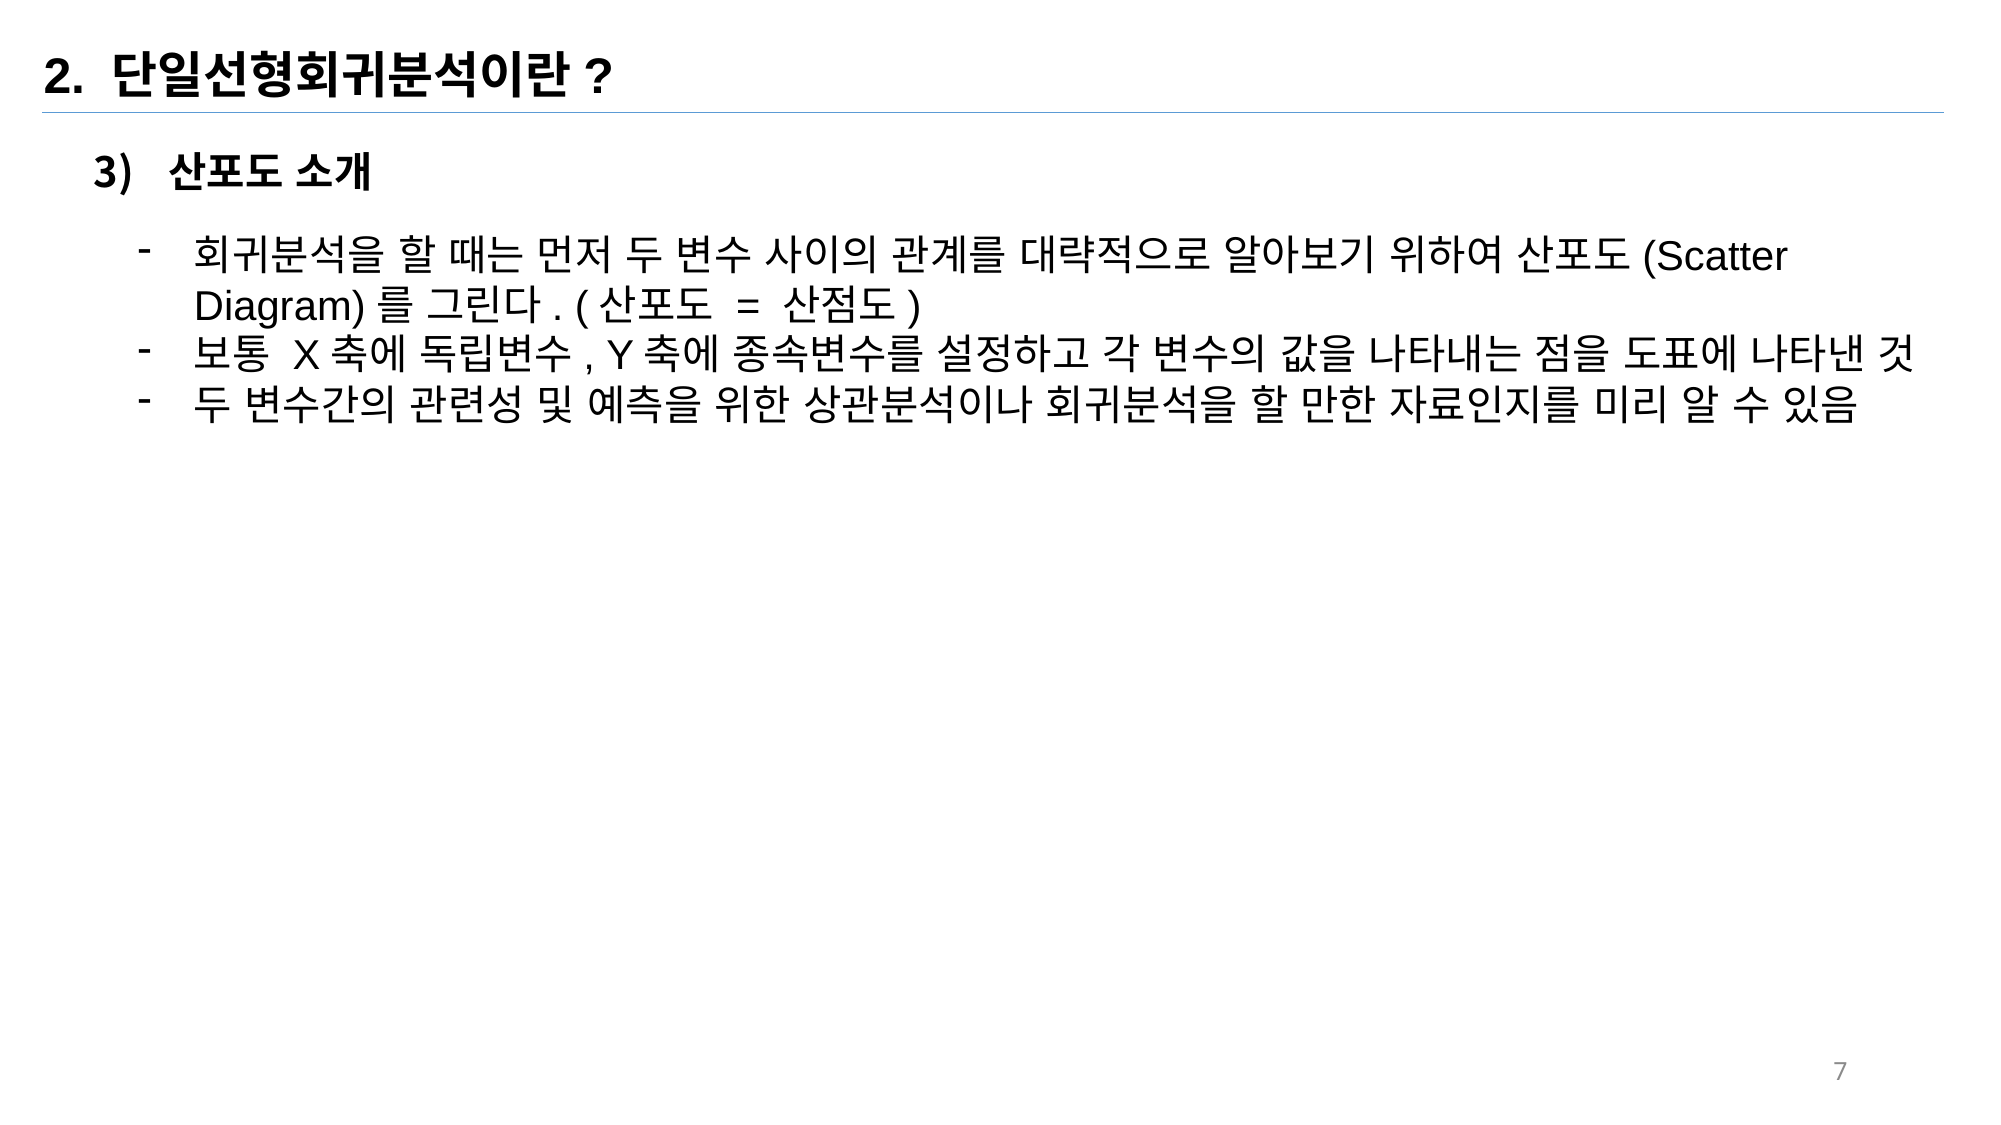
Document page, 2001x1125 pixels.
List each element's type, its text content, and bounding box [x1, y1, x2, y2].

text_box 2. 단일선형회귀분석이란? [28, 36, 1402, 112]
text_box 회귀분석을 할 때는 먼저 두 변수 사이의 관계를 대략적으로 알아보기 위하여 산포도(Scatter Diagram)를 그린다. (산포도 = 산점도) 보통 X축에 독립변수, Y축에 종속변수를 설정하고 각 변수의 값을 나타내는 점을 도표에 나타낸 것 두 변수간의 관련성 및 예측을 위한 상관분석이나 회귀분석을 할 만한 자료인지를 미리 알 수 있음 [123, 220, 1938, 636]
text_box 산포도 소개 [78, 138, 1452, 204]
slide_number 7 [1412, 1042, 1863, 1103]
